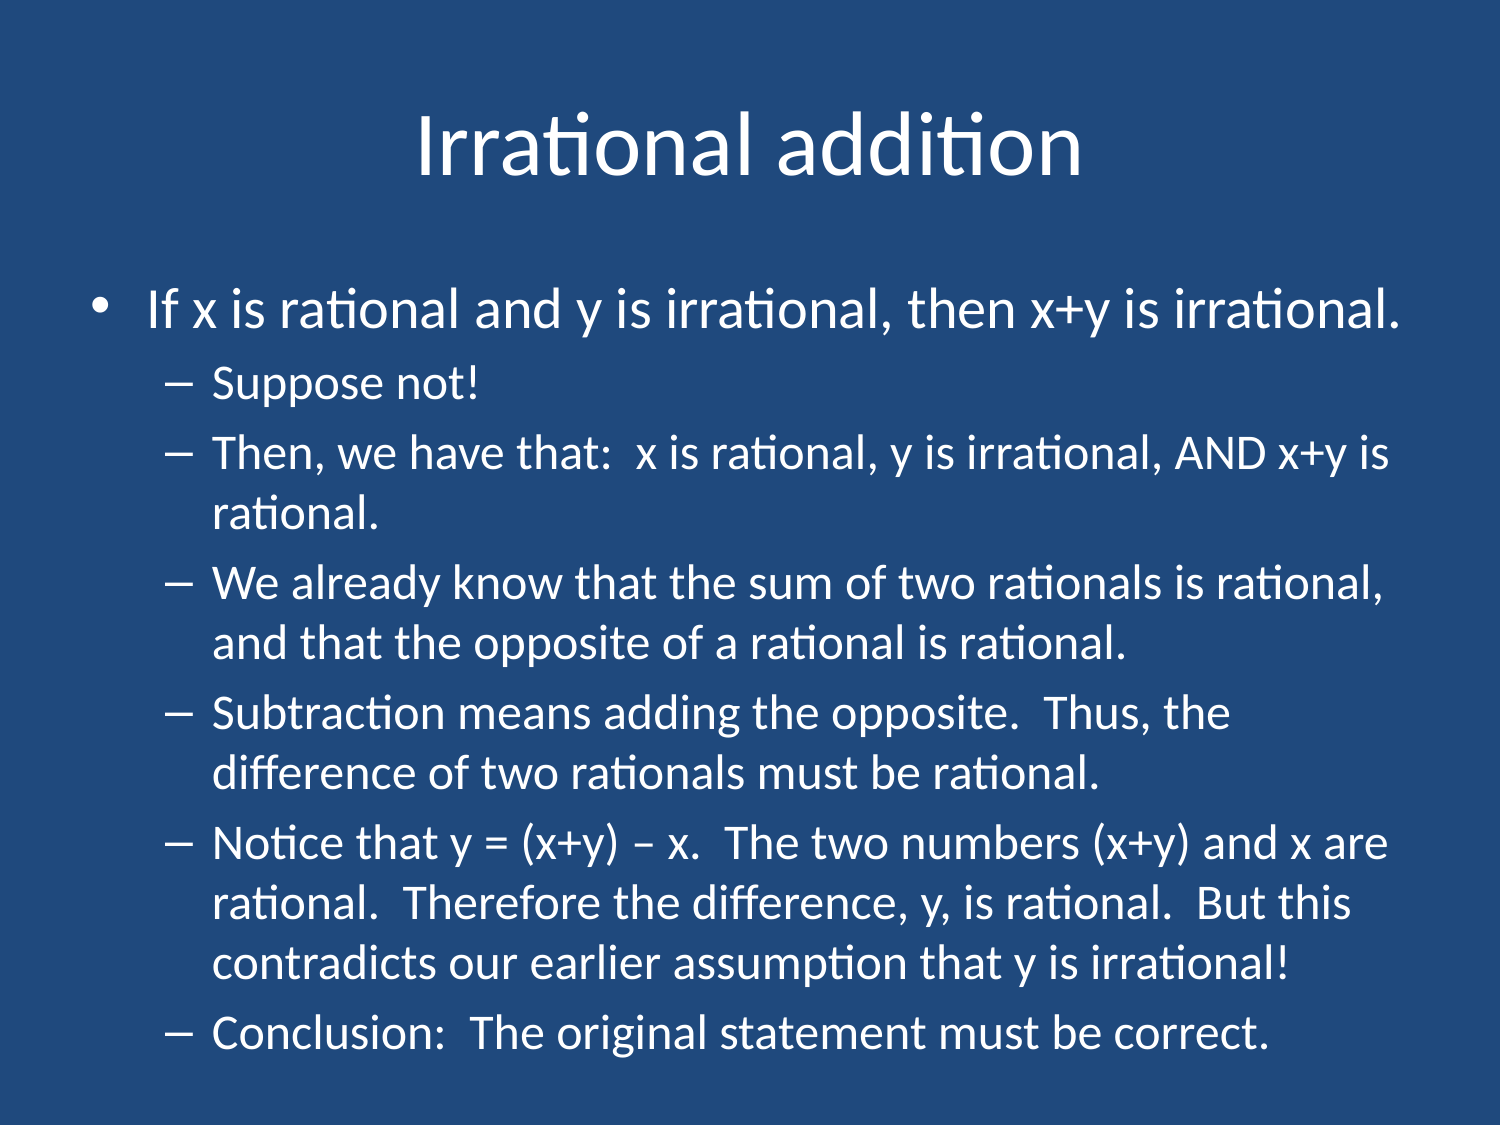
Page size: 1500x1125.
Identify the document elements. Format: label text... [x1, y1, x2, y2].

list If x is rational and y is irrational, then x+y is irrational. Suppose not! Then, we have that: x is rational, y is irrational, AND x+y is rational. We already know that the sum of two rationals is rational, and that the opposite of a rational is rational. Subtraction means adding the opposite. Thus, the difference of two rationals must be rational. Notice that y = (x+y) – x. The two numbers (x+y) and x are rational. Therefore the difference, y, is rational. But this contradicts our earlier assumption that y is irrational! Conclusion: The original statement must be correct. [75, 262, 1425, 1088]
title Irrational addition [75, 45, 1425, 233]
